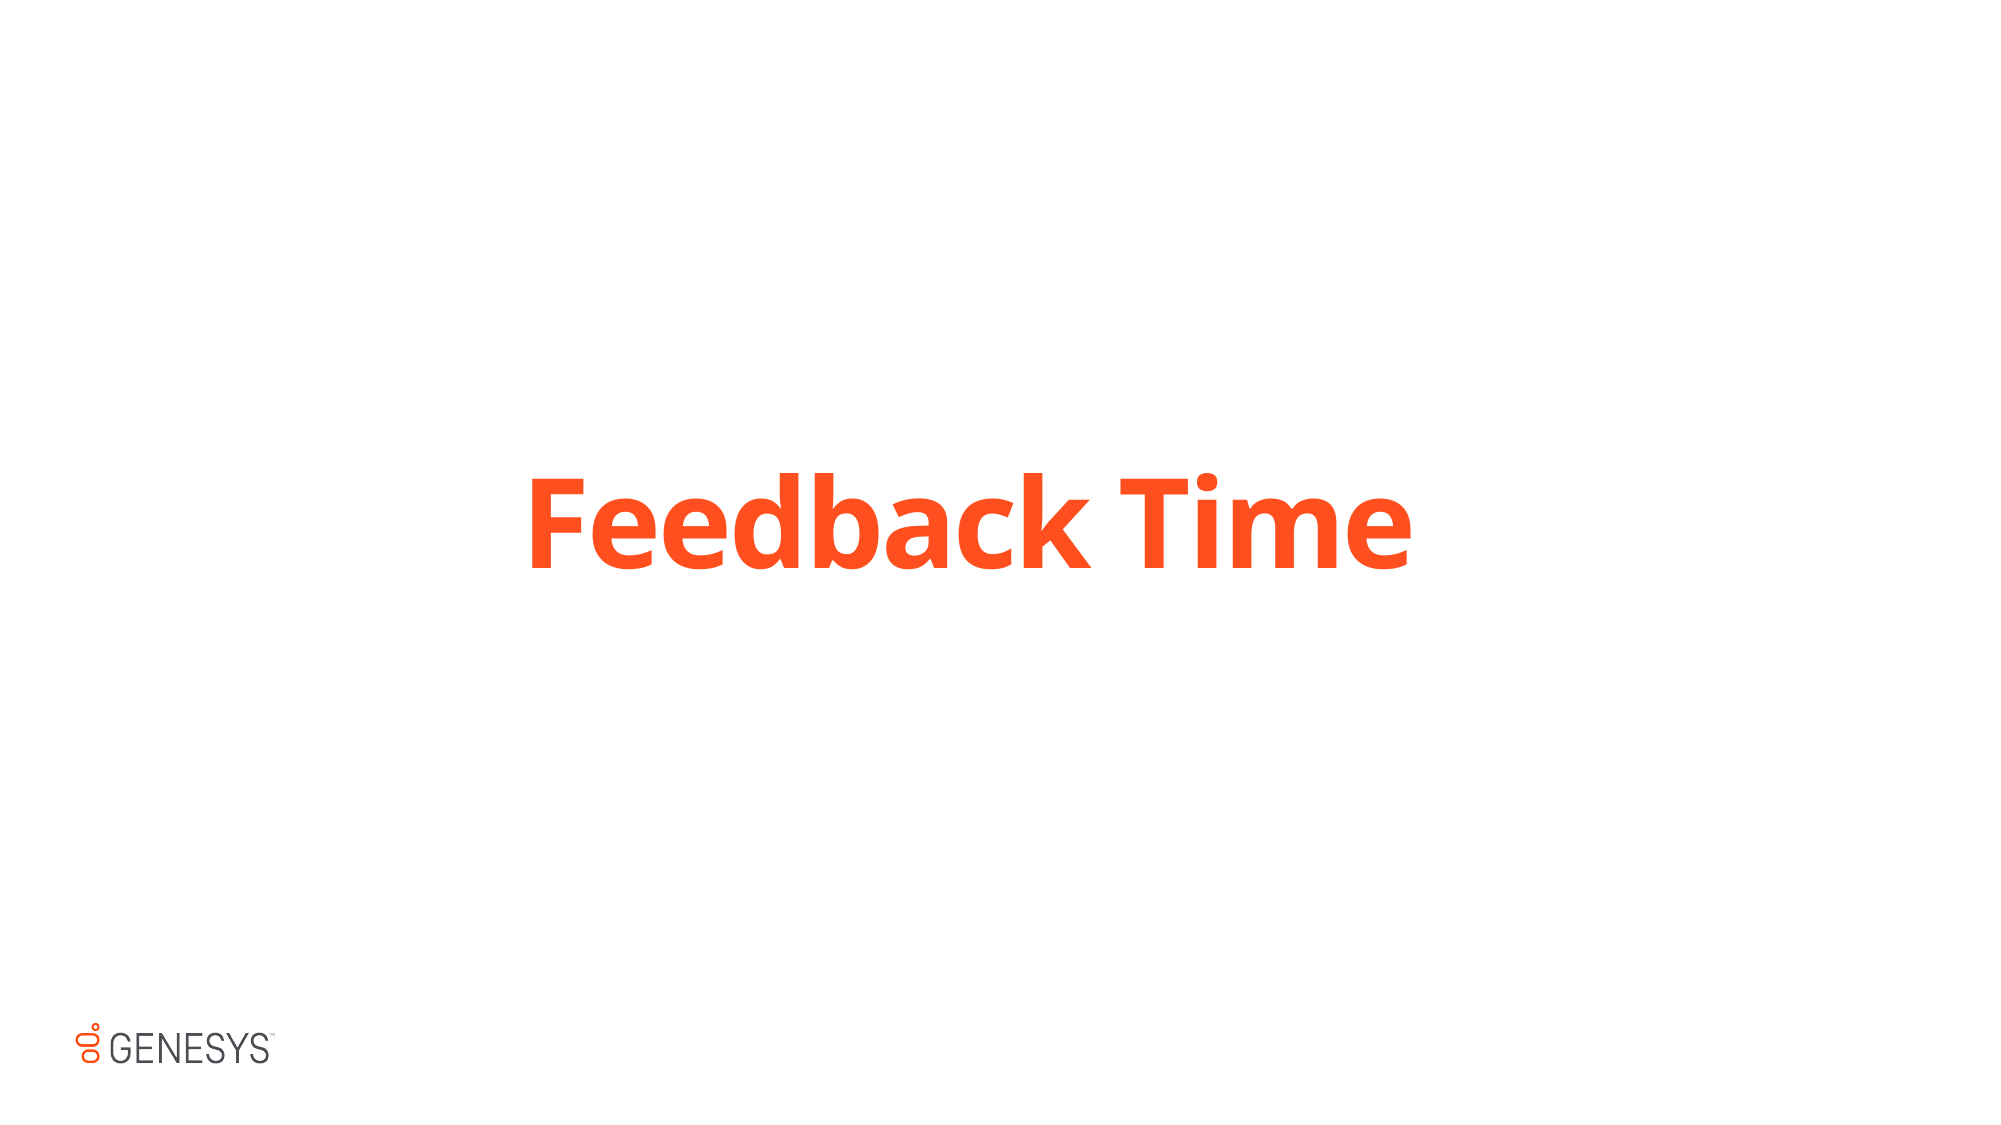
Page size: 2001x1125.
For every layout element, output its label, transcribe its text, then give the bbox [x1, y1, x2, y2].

title Feedback Time [44, 460, 1895, 589]
picture [33, 981, 320, 1106]
